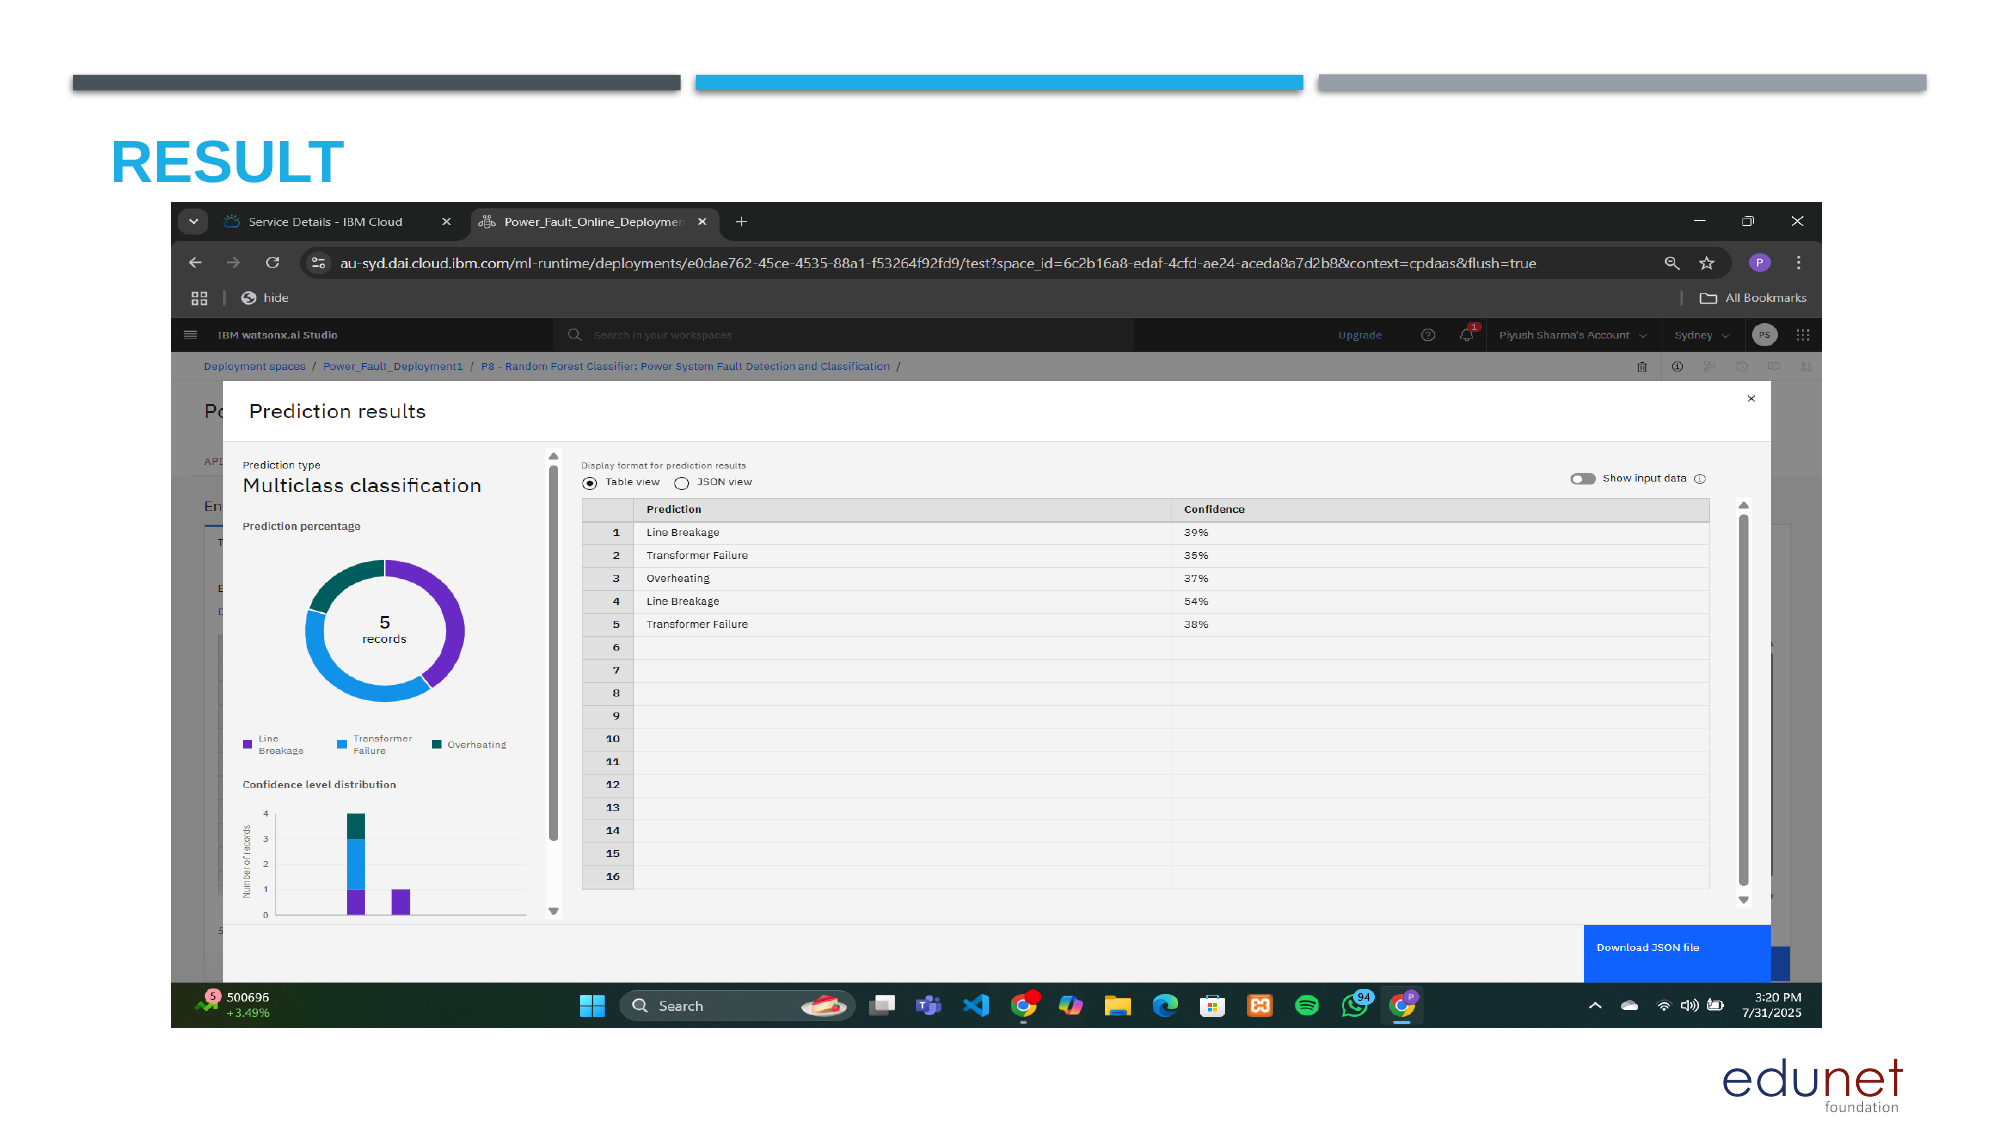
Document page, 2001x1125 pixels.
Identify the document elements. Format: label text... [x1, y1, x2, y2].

picture [1719, 1056, 1905, 1116]
title Result [95, 115, 1905, 203]
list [170, 201, 1822, 1029]
